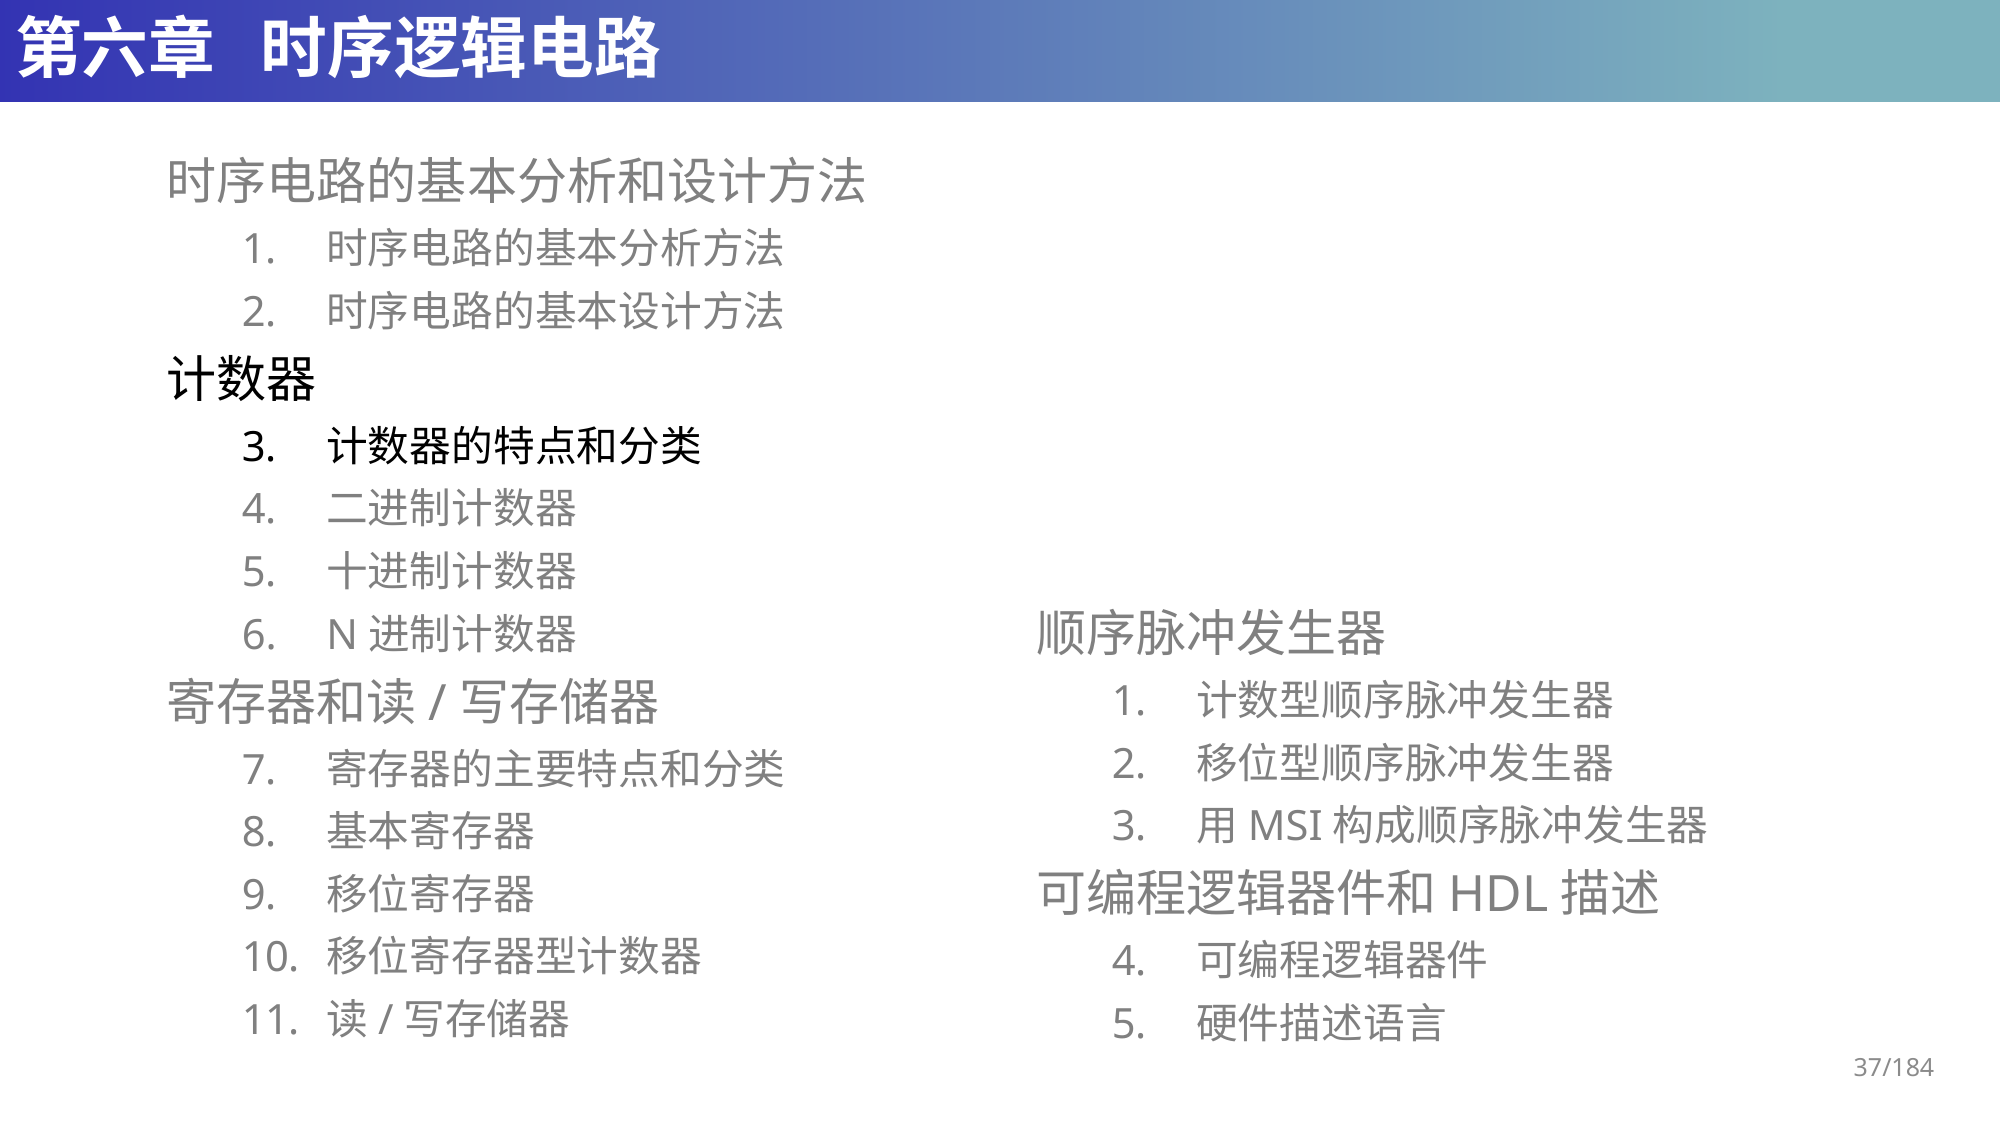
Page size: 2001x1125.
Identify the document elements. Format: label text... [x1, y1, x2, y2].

text_box 顺序脉冲发生器 计数型顺序脉冲发生器 移位型顺序脉冲发生器 用MSI构成顺序脉冲发生器 可编程逻辑器件和HDL描述 可编程逻辑器件 硬件描述语言 [1022, 594, 1950, 1055]
text_box 时序电路的基本分析和设计方法 时序电路的基本分析方法 时序电路的基本设计方法 计数器 计数器的特点和分类 二进制计数器 十进制计数器 N进制计数器 寄存器和读/写存储器 寄存器的主要特点和分类 基本寄存器 移位寄存器 移位寄存器型计数器 读/写存储器 [152, 142, 1080, 1050]
title 第六章 时序逻辑电路 [0, 0, 2000, 102]
slide_number 37/184 [1753, 1038, 1950, 1099]
